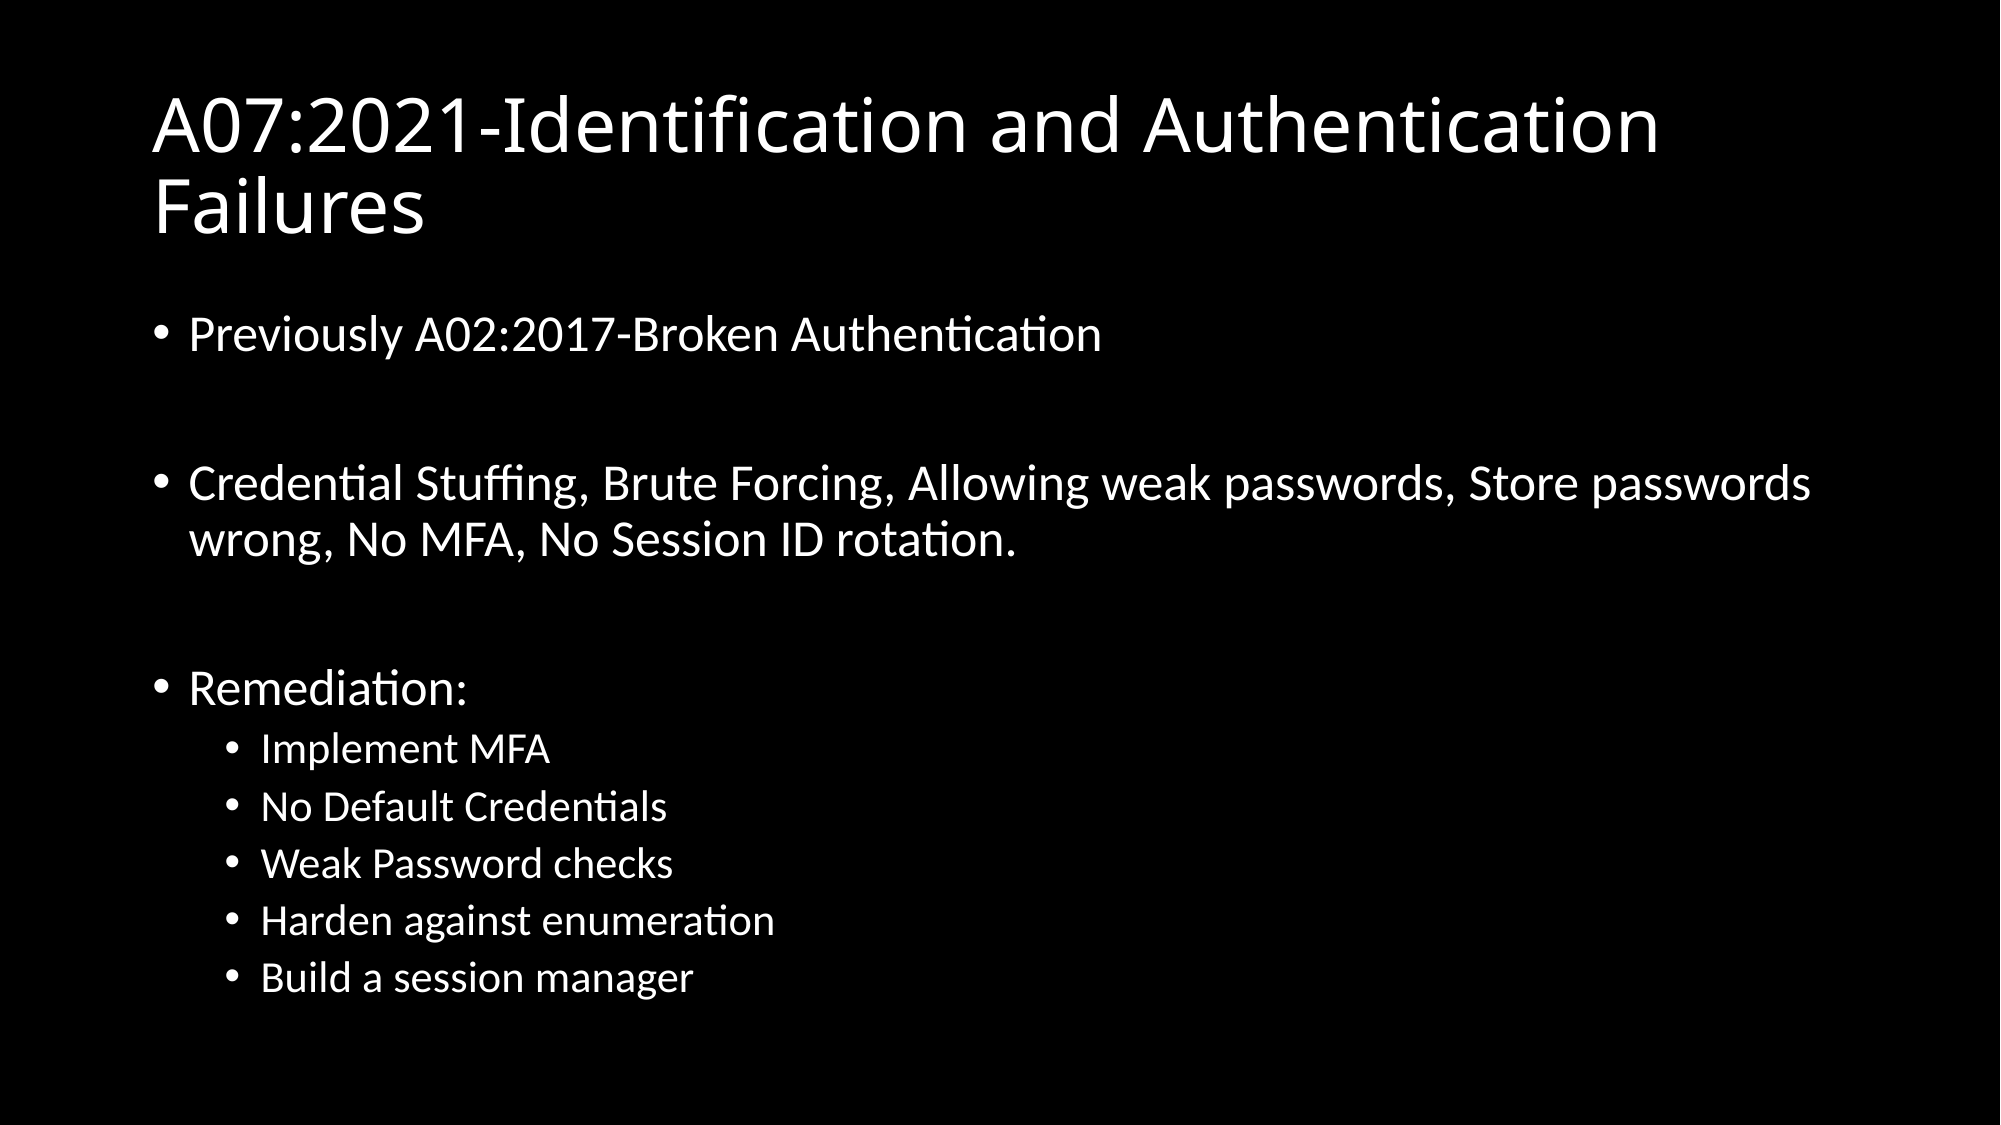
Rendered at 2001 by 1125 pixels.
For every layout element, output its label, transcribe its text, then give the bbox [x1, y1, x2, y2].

title A07:2021-Identification and Authentication Failures [137, 59, 1863, 278]
list Previously A02:2017-Broken Authentication Credential Stuffing, Brute Forcing, Allowing weak passwords, Store passwords wrong, No MFA, No Session ID rotation. Remediation: Implement MFA No Default Credentials Weak Password checks Harden against enumeration Build a session manager [137, 299, 1863, 1014]
